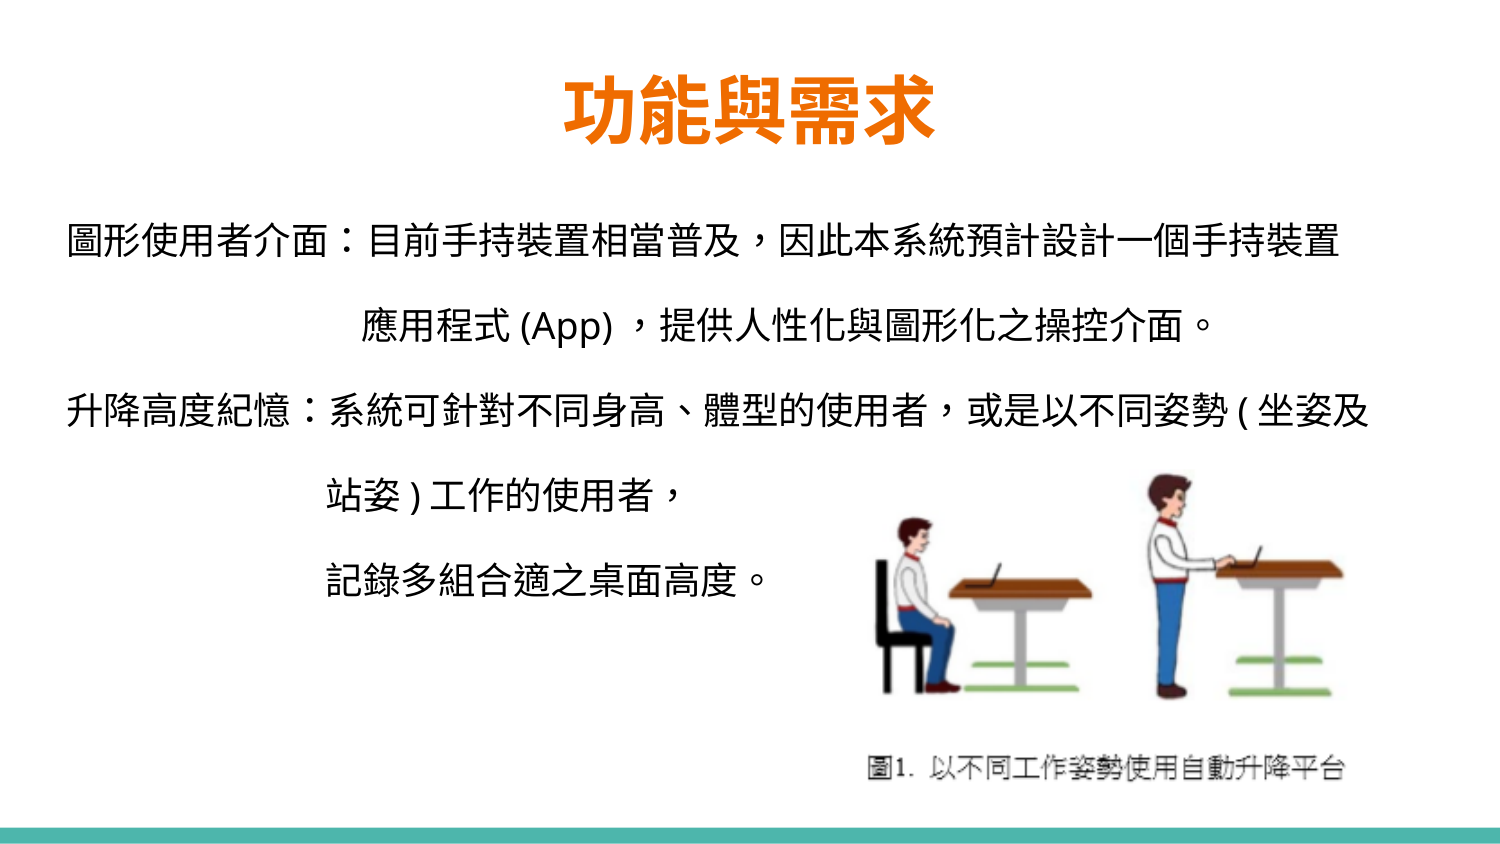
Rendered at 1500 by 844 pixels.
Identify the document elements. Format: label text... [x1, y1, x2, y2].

list 圖形使用者介面：目前手持裝置相當普及，因此本系統預計設計一個手持裝置 應用程式(App)，提供人性化與圖形化之操控介面。 升降高度紀憶：系統可針對不同身高、體型的使用者，或是以不同姿勢(坐姿及 站姿)工作的使用者， 記錄多組合適之桌面高度。 [51, 195, 1449, 737]
title 功能與需求 [51, 48, 1449, 165]
picture [829, 441, 1393, 814]
picture [66, 311, 544, 622]
